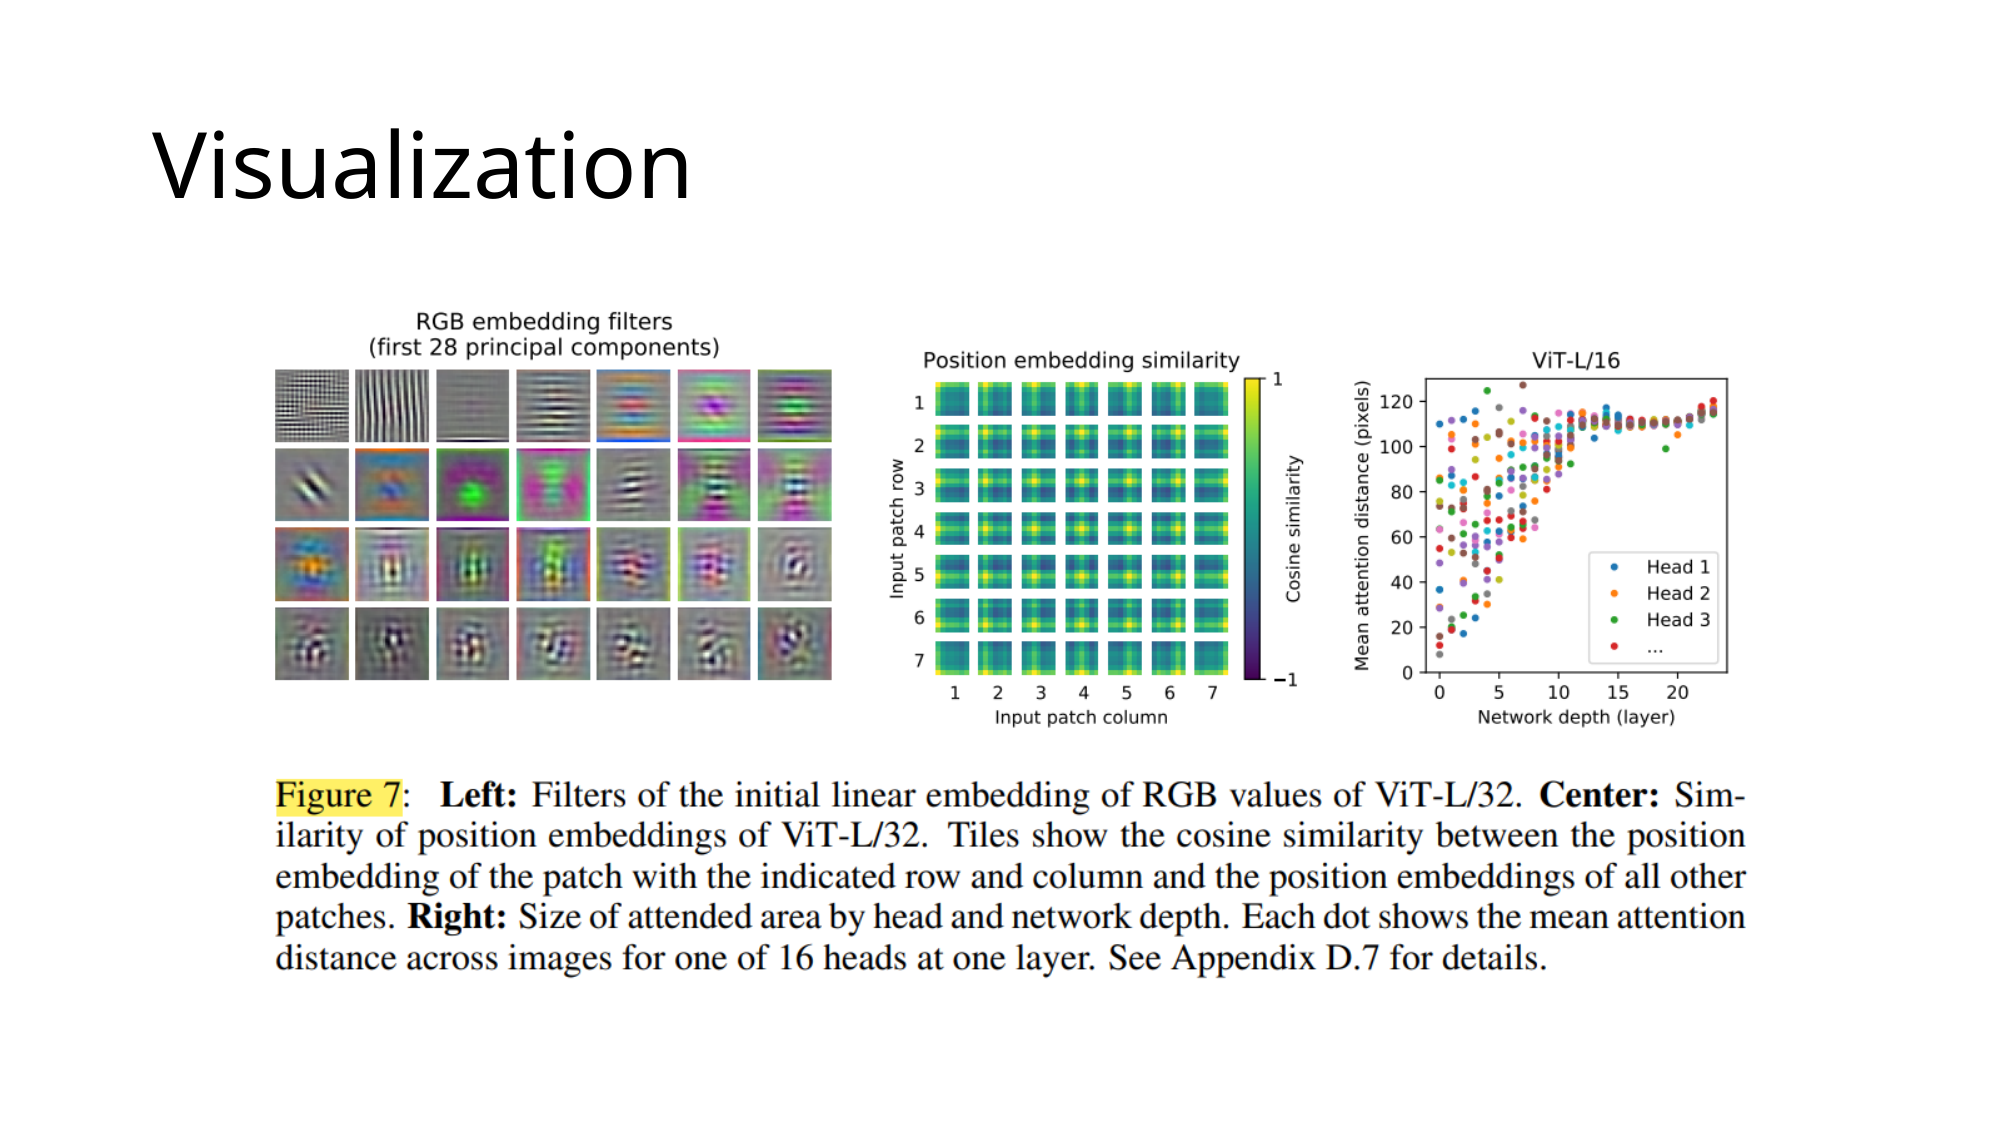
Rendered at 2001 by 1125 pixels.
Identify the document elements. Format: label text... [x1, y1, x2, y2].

picture [239, 277, 1761, 1002]
title Visualization [137, 59, 1863, 278]
